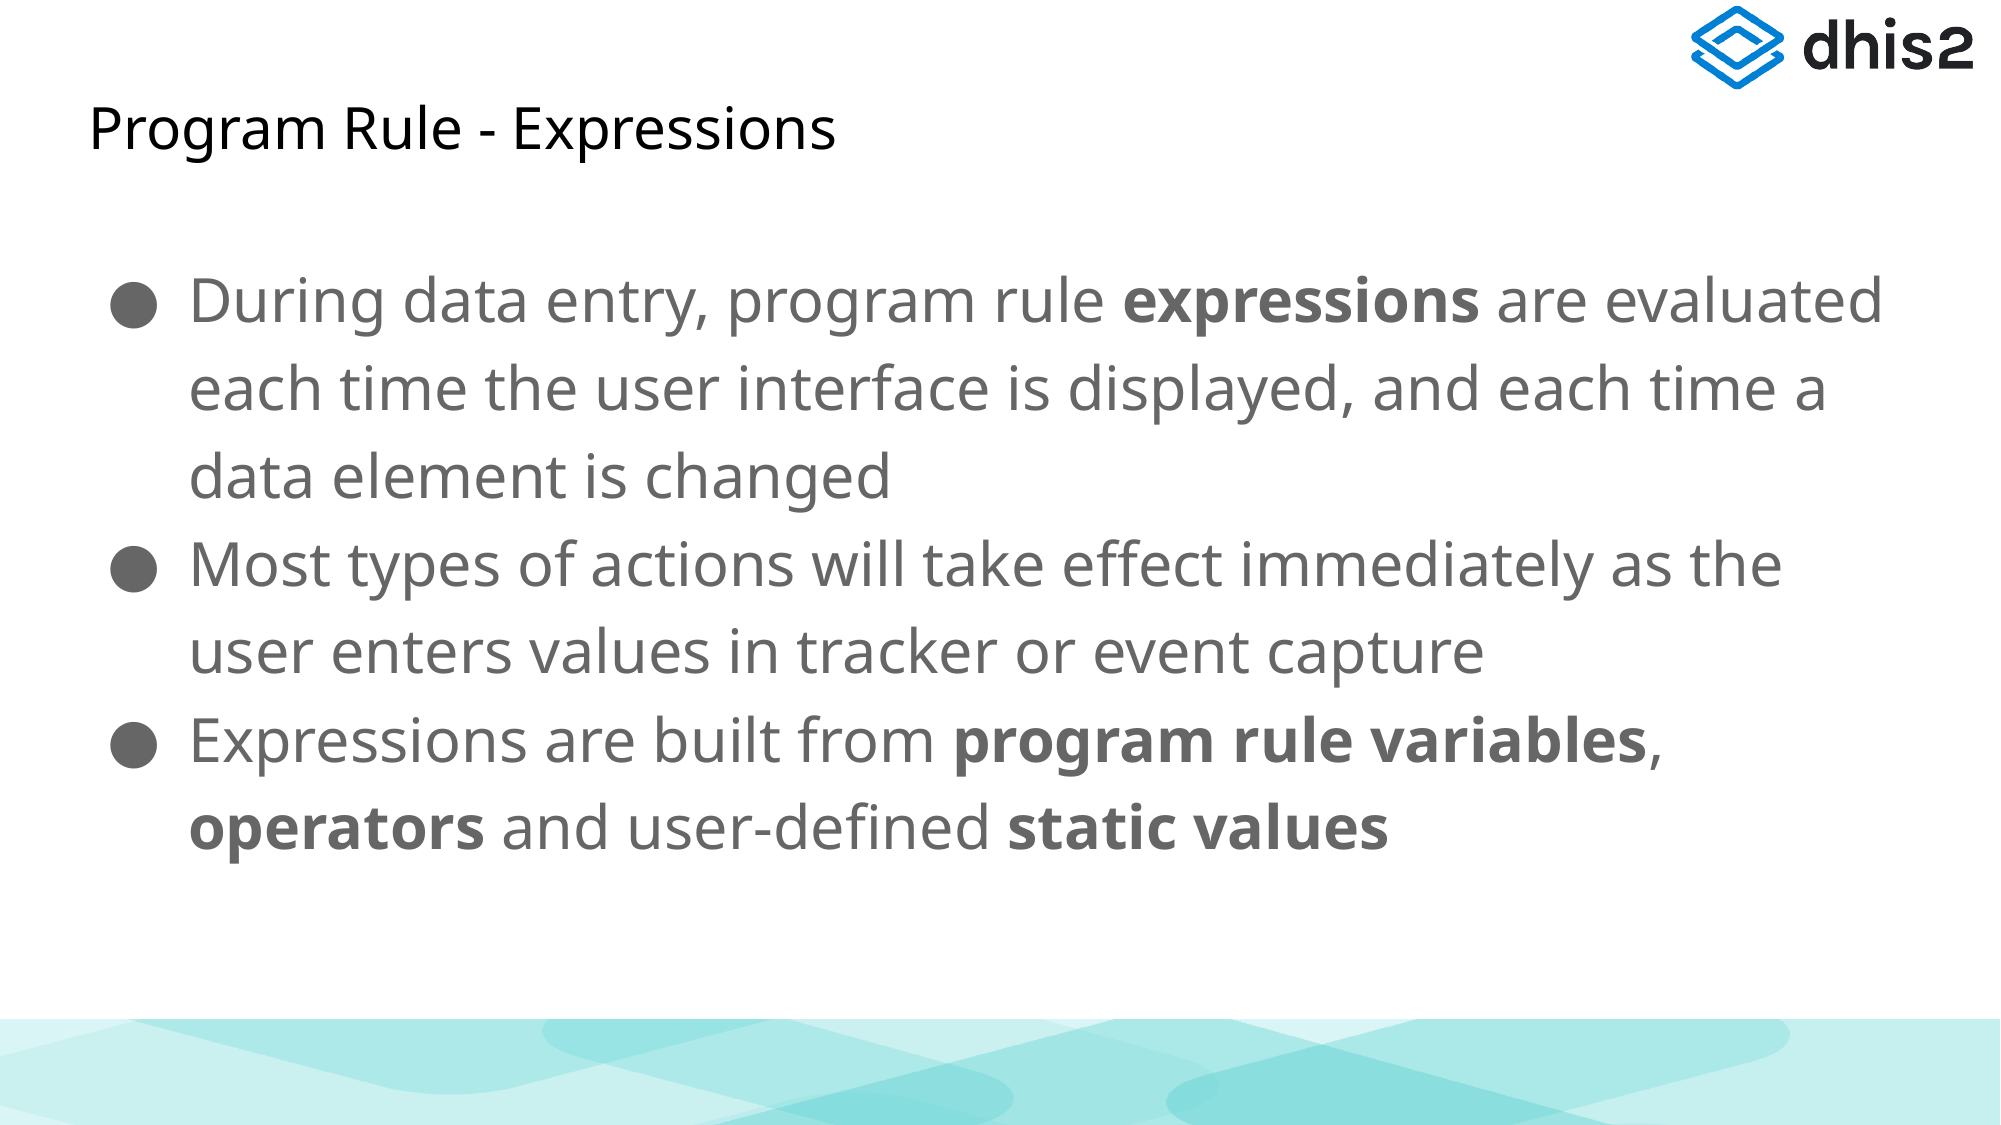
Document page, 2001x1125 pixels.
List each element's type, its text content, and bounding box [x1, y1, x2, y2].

picture [1690, 4, 1974, 91]
picture [0, 1019, 2000, 1125]
title Program Rule - Expressions [68, 71, 1932, 156]
list During data entry, program rule expressions are evaluated each time the user interface is displayed, and each time a data element is changed Most types of actions will take effect immediately as the user enters values in tracker or event capture Expressions are built from program rule variables, operators and user-defined static values [68, 226, 1932, 900]
